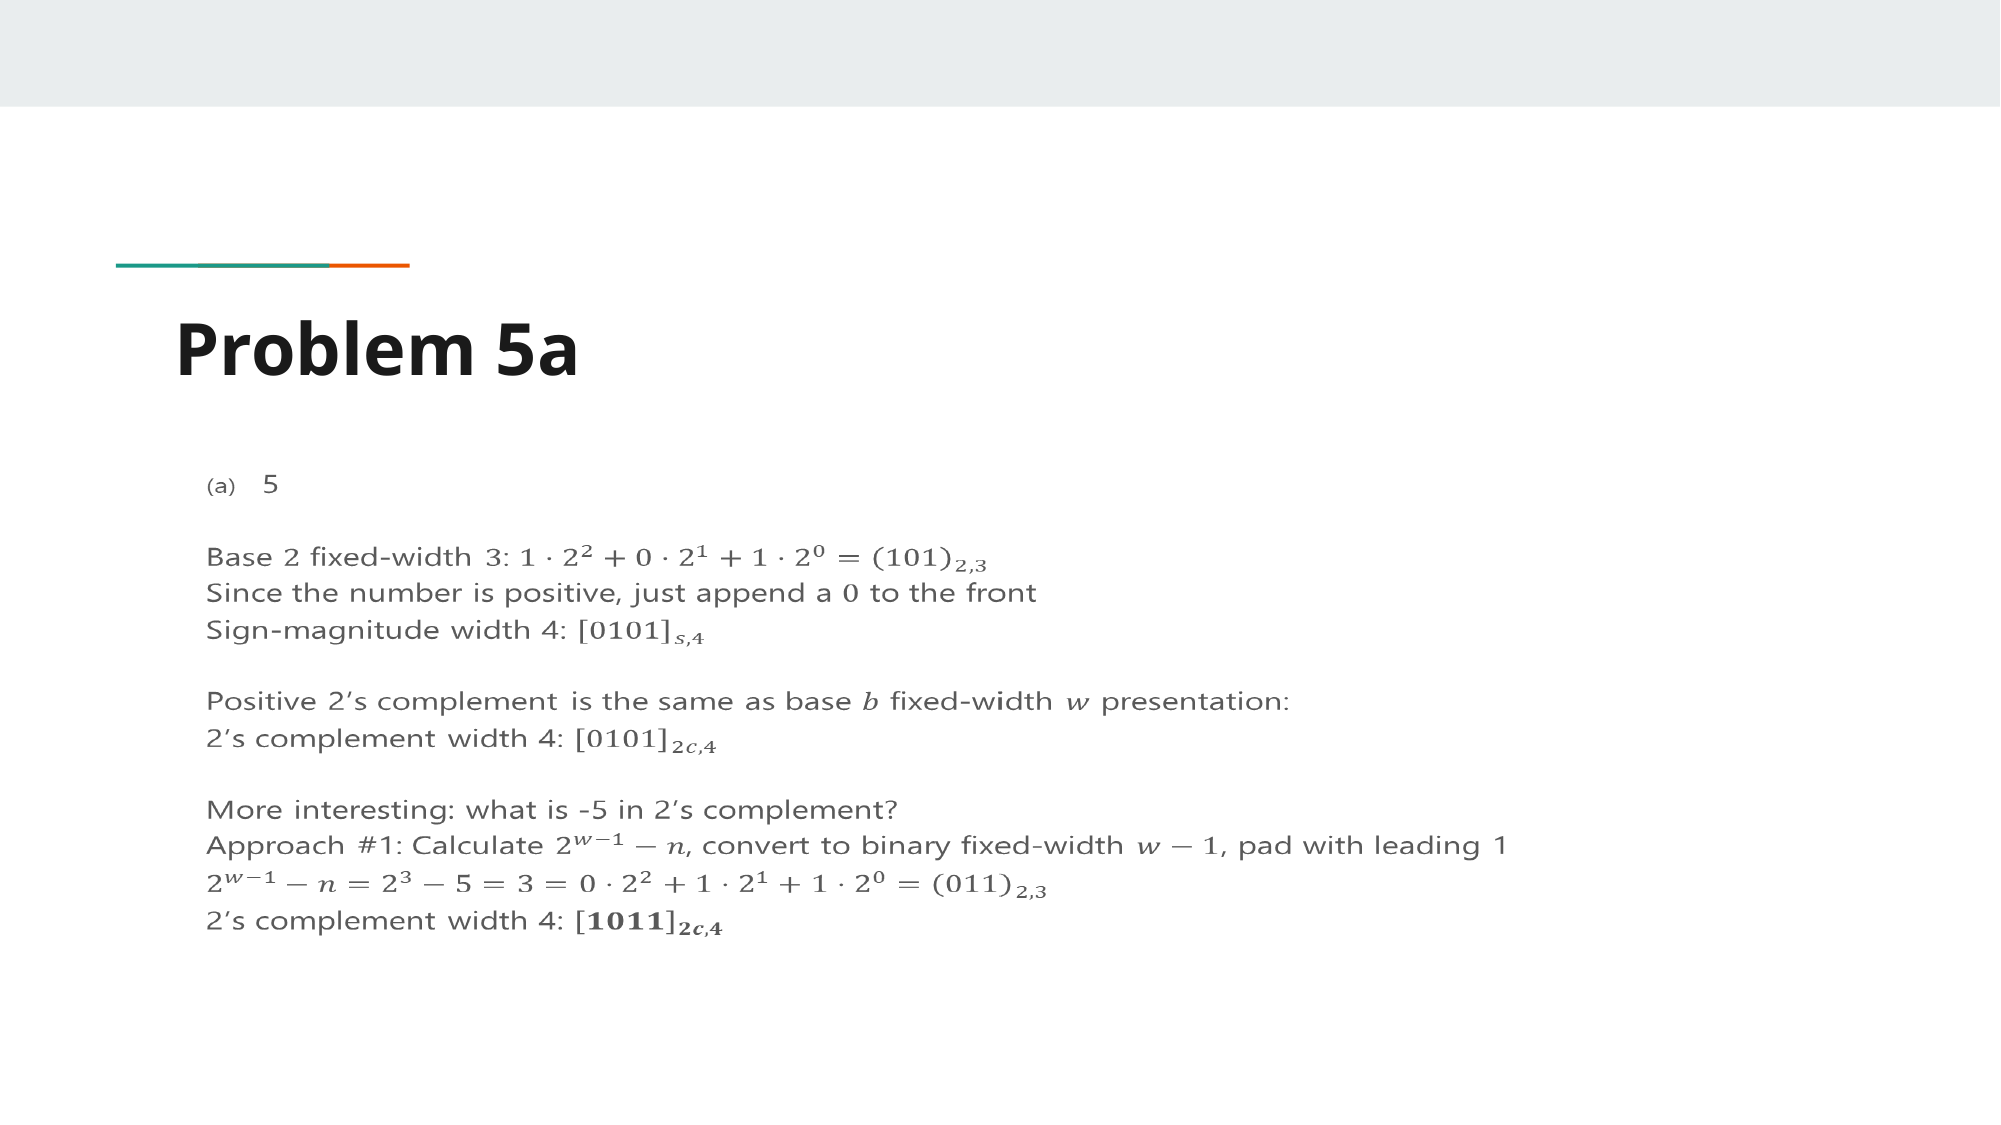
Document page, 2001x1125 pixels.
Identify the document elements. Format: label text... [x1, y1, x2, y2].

title Problem 5a [159, 288, 1842, 406]
list [159, 454, 1842, 950]
